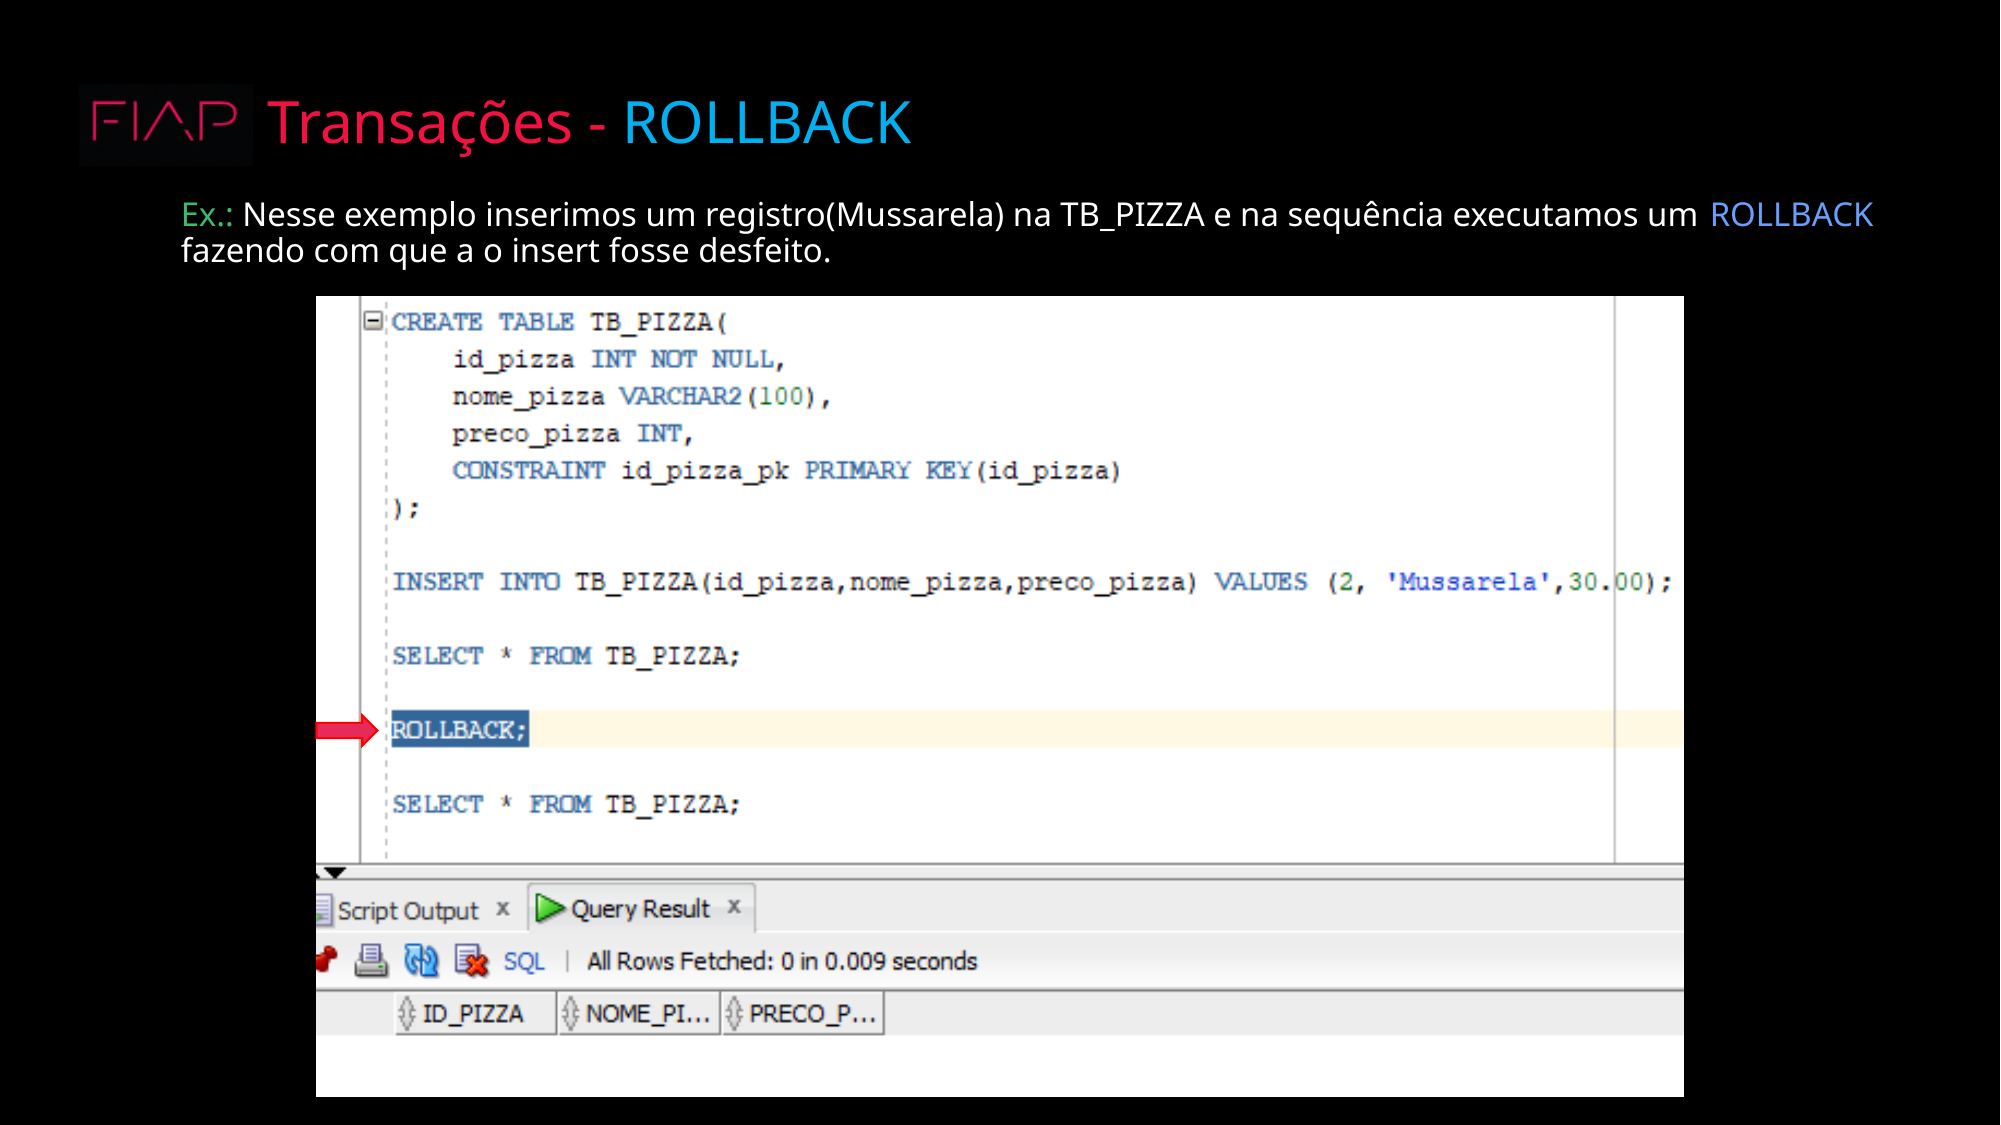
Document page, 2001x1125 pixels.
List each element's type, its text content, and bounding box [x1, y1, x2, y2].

text_box Transações - ROLLBACK [252, 85, 1583, 172]
picture [79, 84, 253, 166]
text_box Ex.: Nesse exemplo inserimos um registro(Mussarela) na TB_PIZZA e na sequência executamos um ROLLBACK fazendo com que a o insert fosse desfeito. [165, 191, 1890, 278]
picture [316, 296, 1684, 1097]
